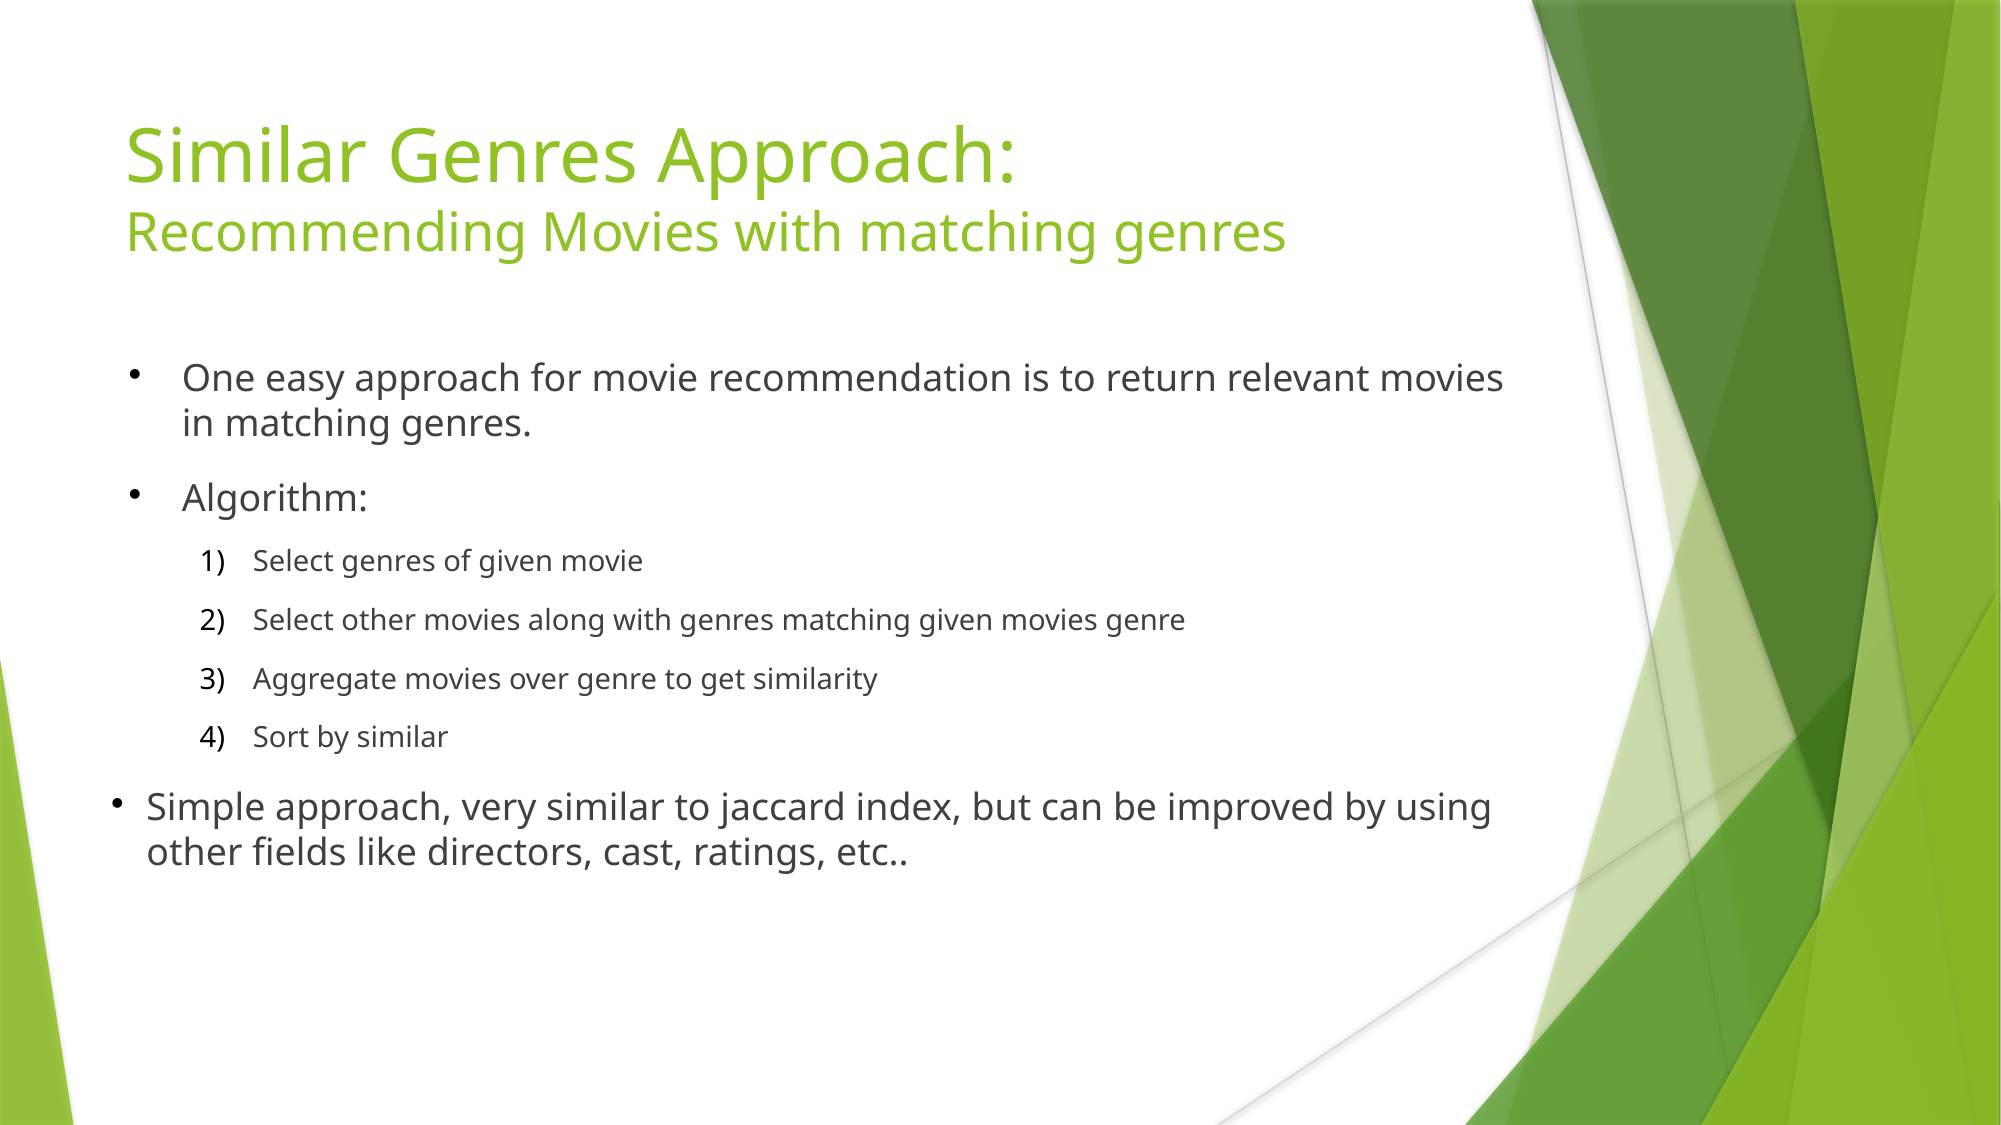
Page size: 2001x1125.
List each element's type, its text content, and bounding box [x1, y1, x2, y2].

text_box Similar Genres Approach: Recommending Movies with matching genres [111, 99, 1522, 317]
text_box One easy approach for movie recommendation is to return relevant movies in matching genres. Algorithm: Select genres of given movie Select other movies along with genres matching given movies genre Aggregate movies over genre to get similarity Sort by similar Simple approach, very similar to jaccard index, but can be improved by using other fields like directors, cast, ratings, etc.. [111, 354, 1512, 991]
